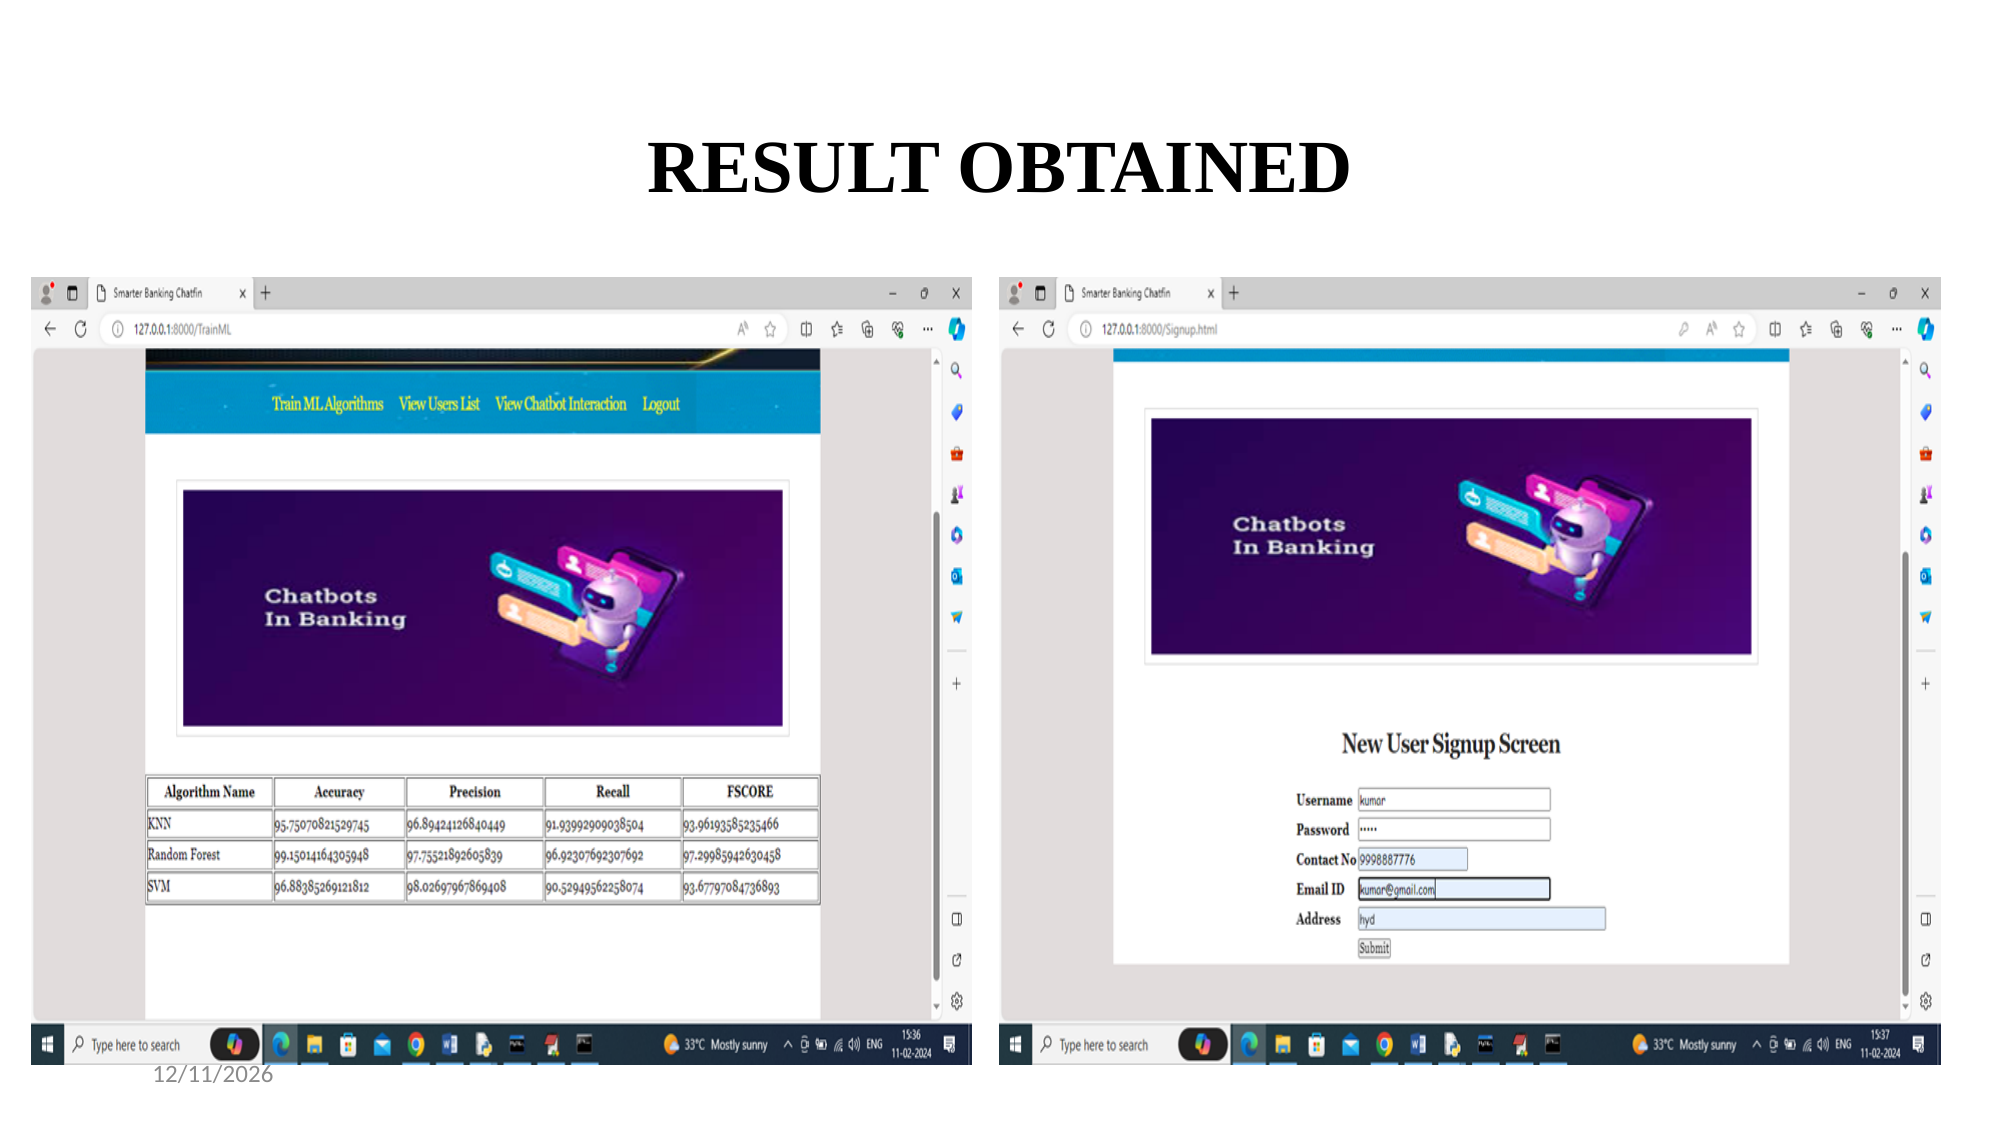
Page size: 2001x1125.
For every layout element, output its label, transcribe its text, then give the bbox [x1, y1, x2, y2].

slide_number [137, 1066, 588, 1103]
picture [999, 277, 1941, 1066]
title RESULT OBTAINED [137, 59, 1863, 278]
picture [31, 277, 972, 1066]
